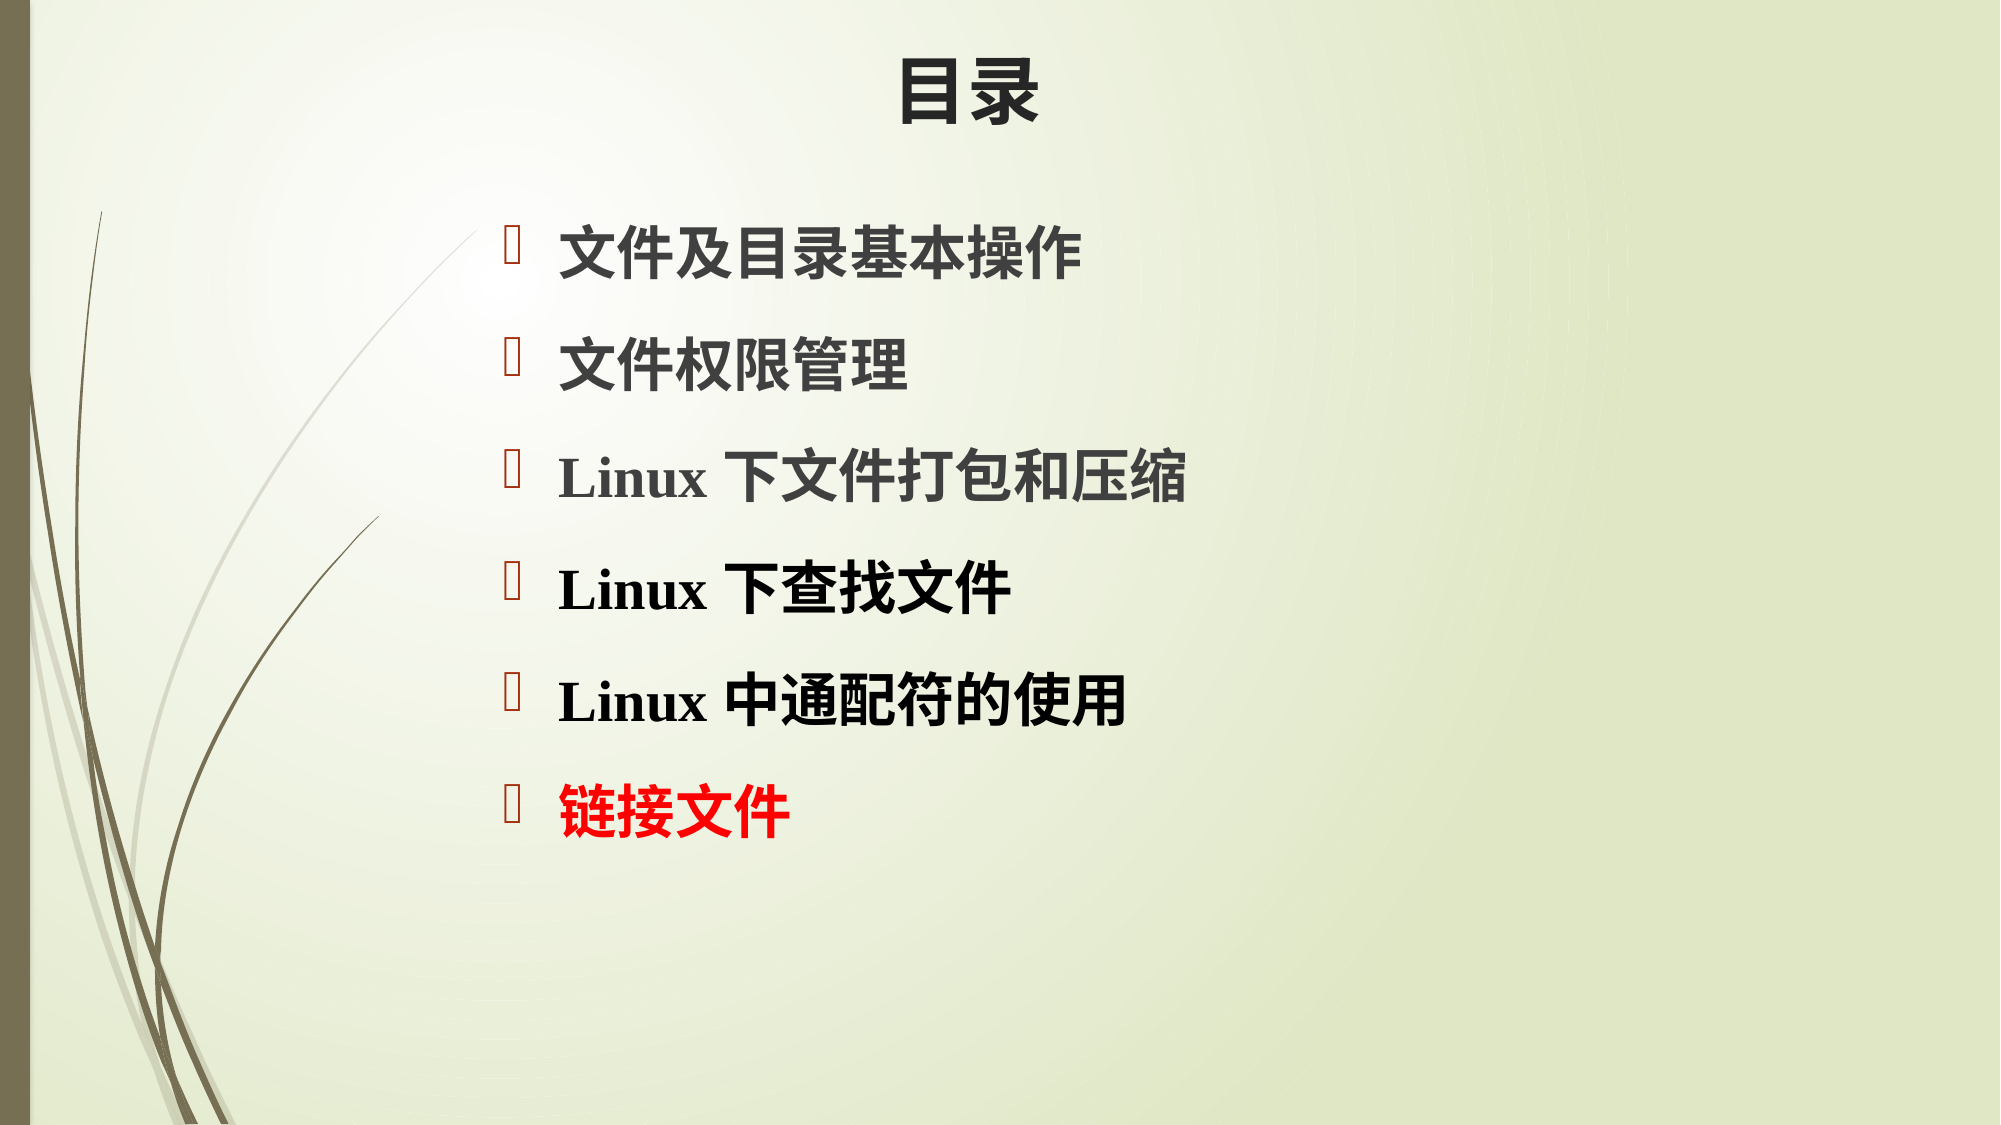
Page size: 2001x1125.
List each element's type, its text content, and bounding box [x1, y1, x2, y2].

title 目录 [489, 35, 1446, 163]
list 文件及目录基本操作 文件权限管理 Linux下文件打包和压缩 Linux下查找文件 Linux中通配符的使用 链接文件 [487, 187, 1444, 1040]
